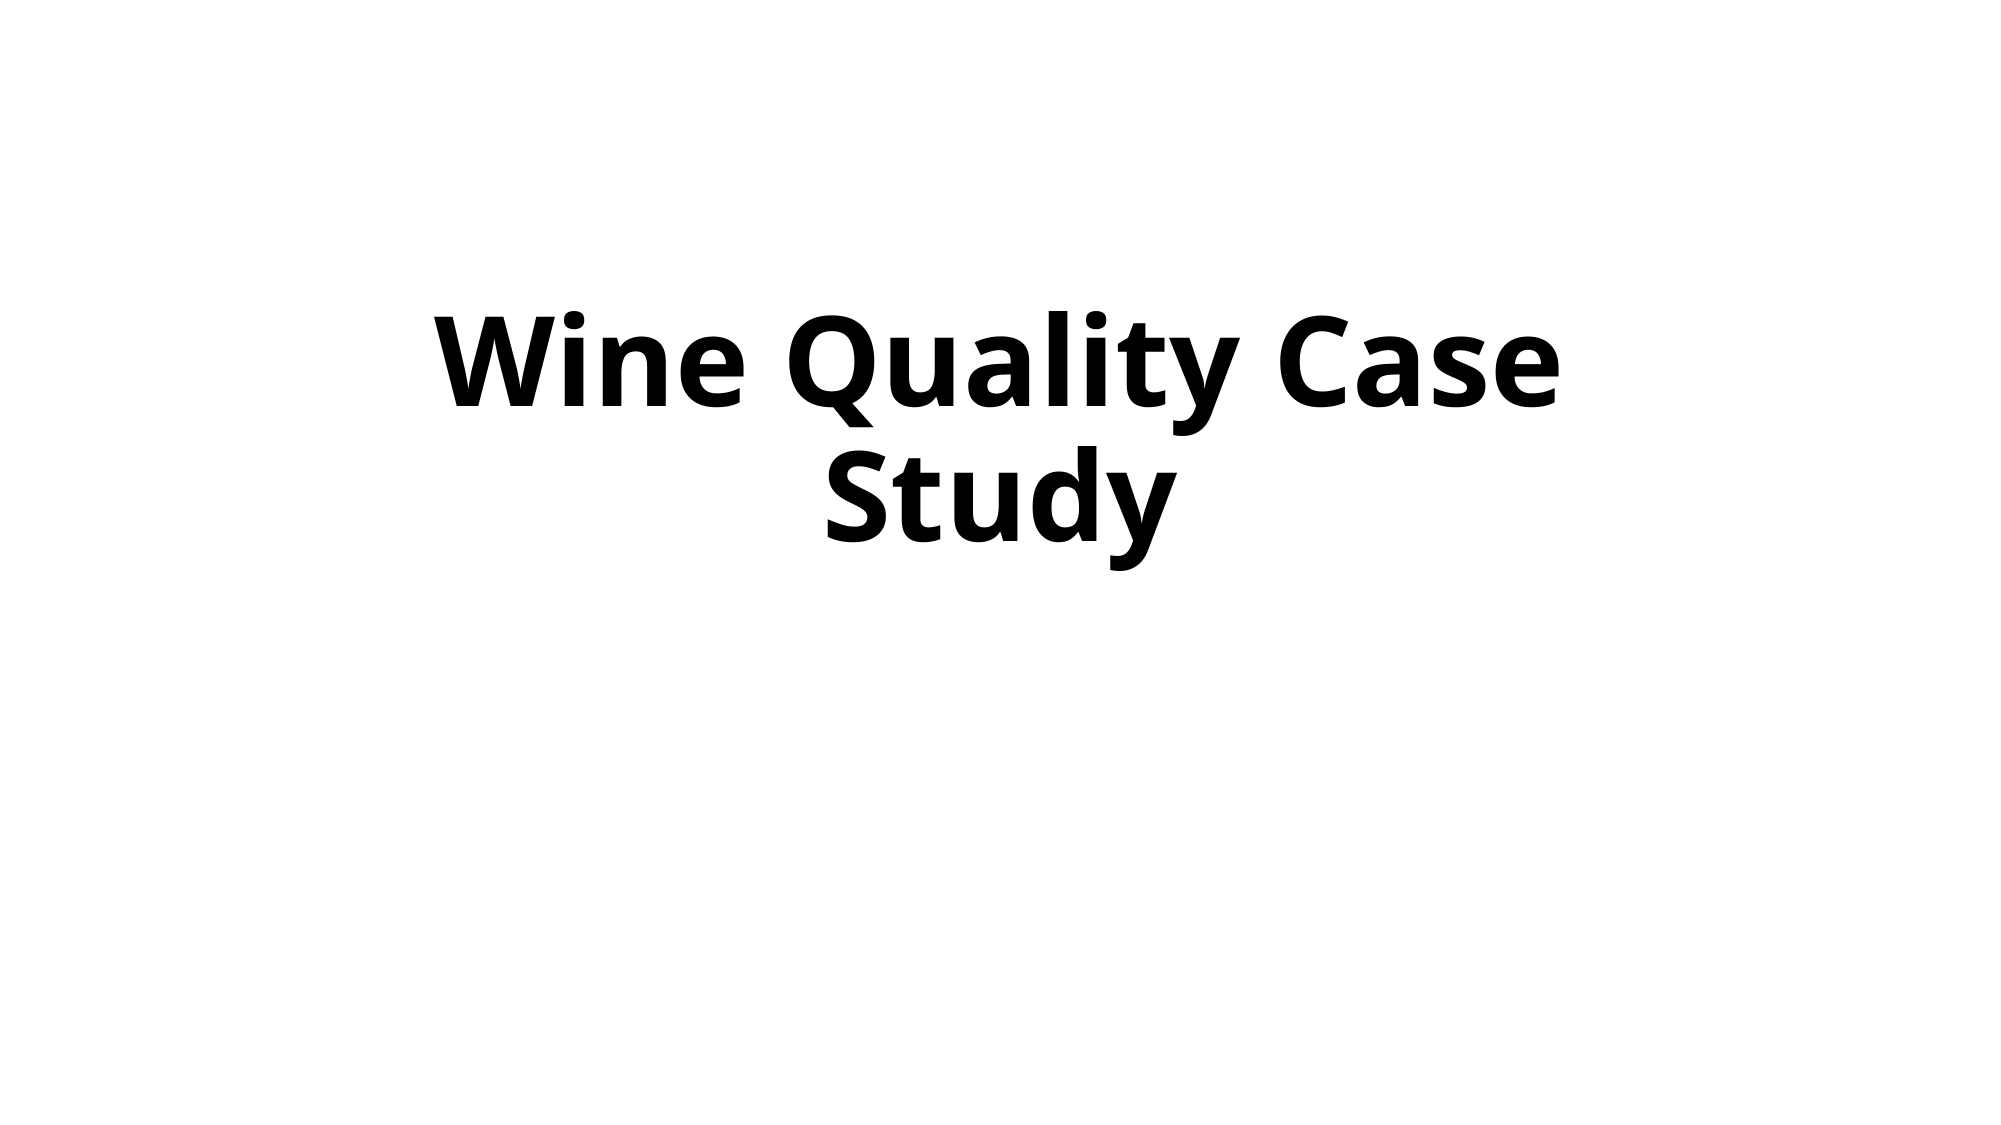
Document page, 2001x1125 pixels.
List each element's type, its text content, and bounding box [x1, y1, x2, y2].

title Wine Quality Case Study [249, 184, 1750, 576]
